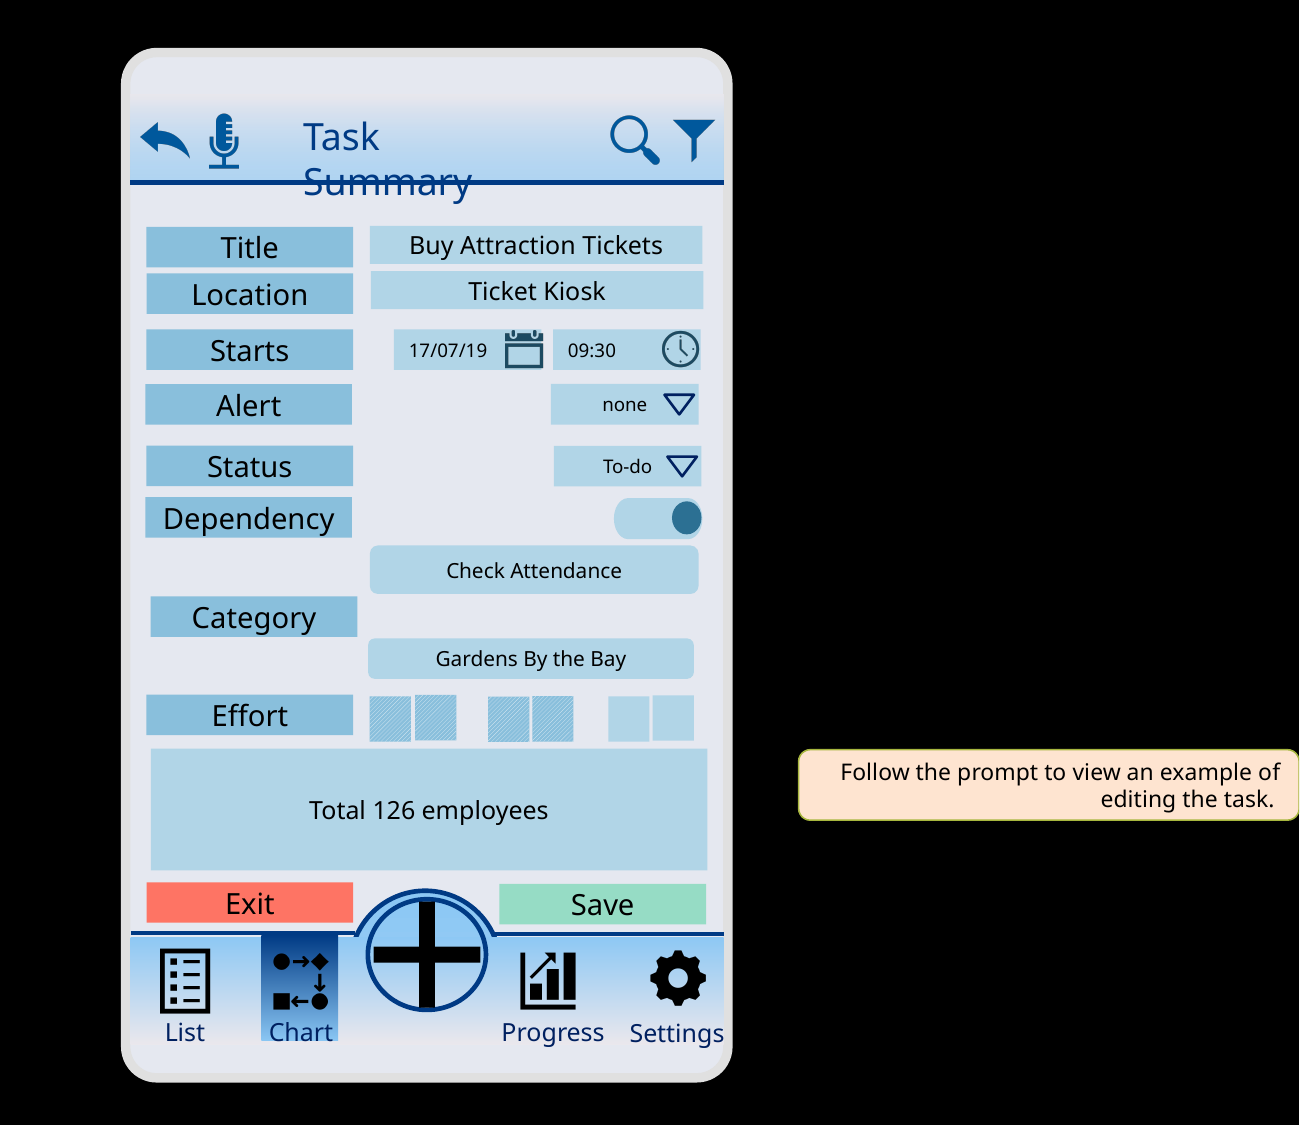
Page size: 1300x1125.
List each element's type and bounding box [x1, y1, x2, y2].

text_box [498, 883, 707, 926]
text_box [149, 747, 709, 872]
text_box [366, 637, 696, 681]
text_box [797, 748, 1300, 821]
text_box [369, 225, 704, 265]
text_box [370, 270, 705, 310]
picture [262, 942, 340, 1020]
text_box [550, 383, 700, 426]
text_box [145, 444, 354, 487]
text_box [145, 328, 354, 371]
text_box [612, 496, 704, 541]
picture [508, 942, 587, 1020]
picture [657, 326, 704, 373]
picture [605, 109, 724, 171]
picture [497, 322, 551, 376]
text_box [144, 383, 353, 426]
picture [363, 890, 491, 1019]
text_box [288, 185, 571, 211]
text_box [487, 695, 575, 743]
text_box [145, 226, 354, 269]
text_box [368, 695, 412, 743]
text_box [393, 328, 497, 371]
text_box [145, 272, 355, 315]
text_box [552, 328, 657, 371]
text_box [553, 445, 703, 488]
text_box [607, 694, 695, 743]
text_box [129, 93, 725, 184]
text_box [368, 544, 700, 596]
picture [135, 109, 254, 171]
picture [146, 942, 224, 1020]
text_box [145, 881, 354, 924]
text_box [144, 496, 353, 539]
text_box [145, 693, 354, 736]
text_box [414, 694, 458, 742]
text_box [129, 921, 741, 1055]
text_box [149, 595, 359, 638]
picture [639, 939, 717, 1017]
